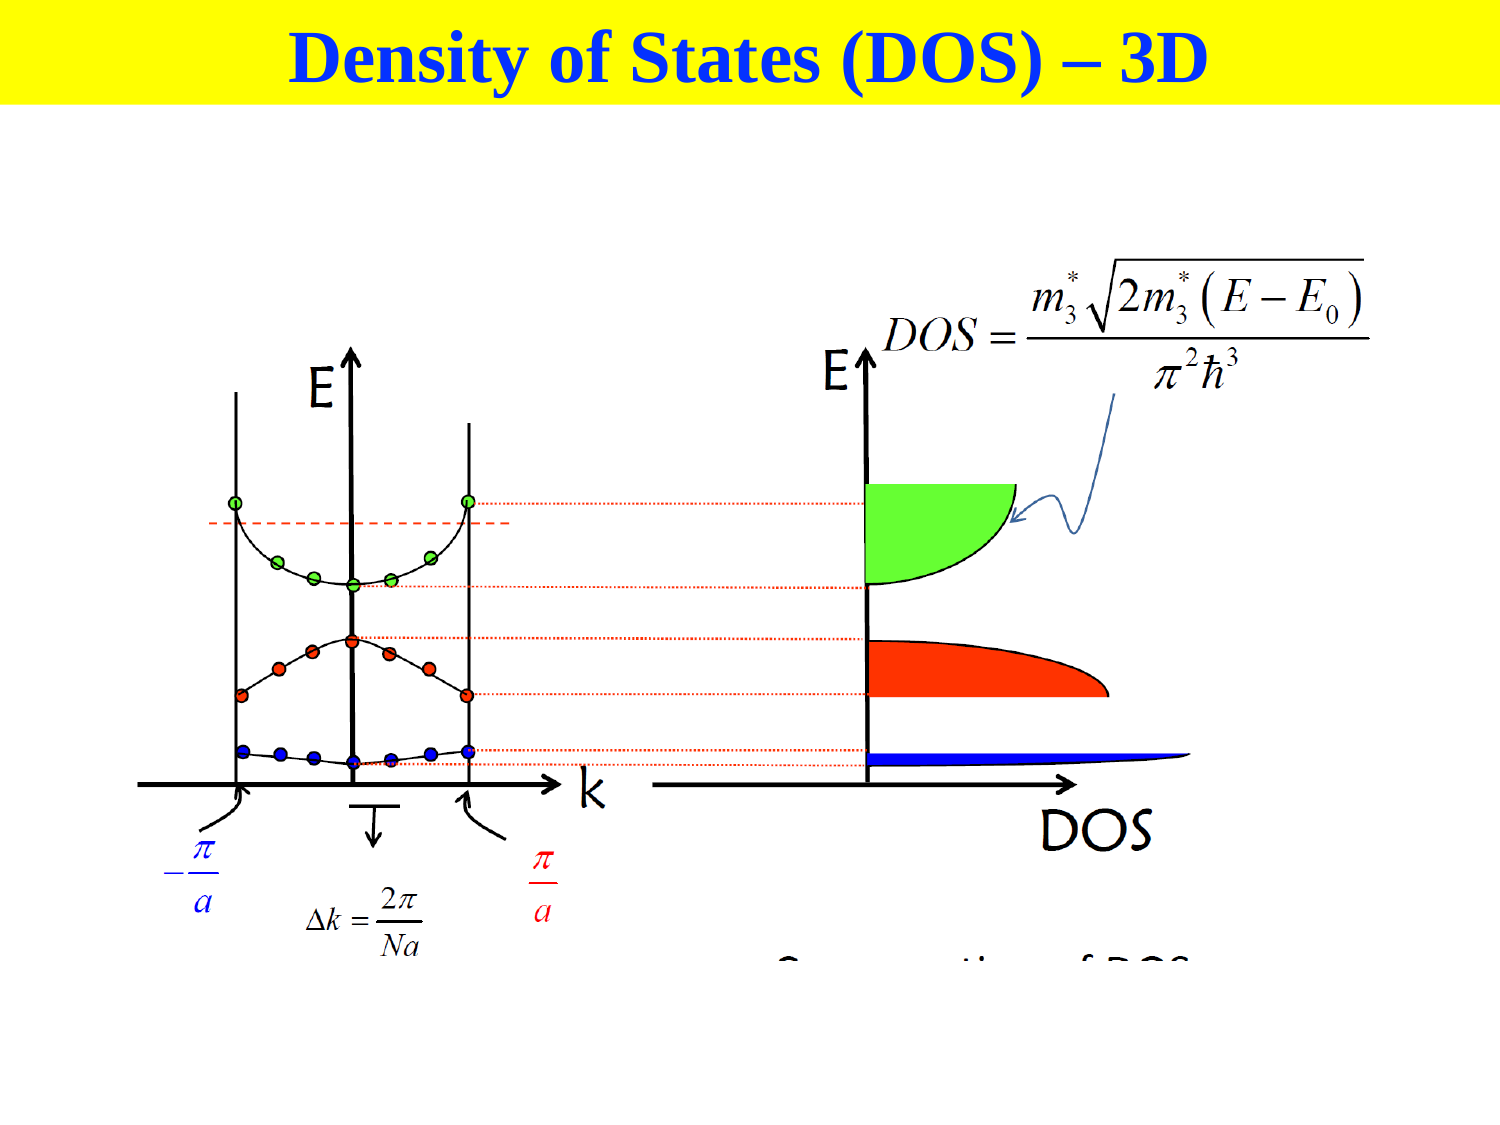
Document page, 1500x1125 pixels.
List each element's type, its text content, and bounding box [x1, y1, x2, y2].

text_box Density of States (DOS) – 3D [0, 0, 1500, 105]
picture [123, 164, 1407, 961]
